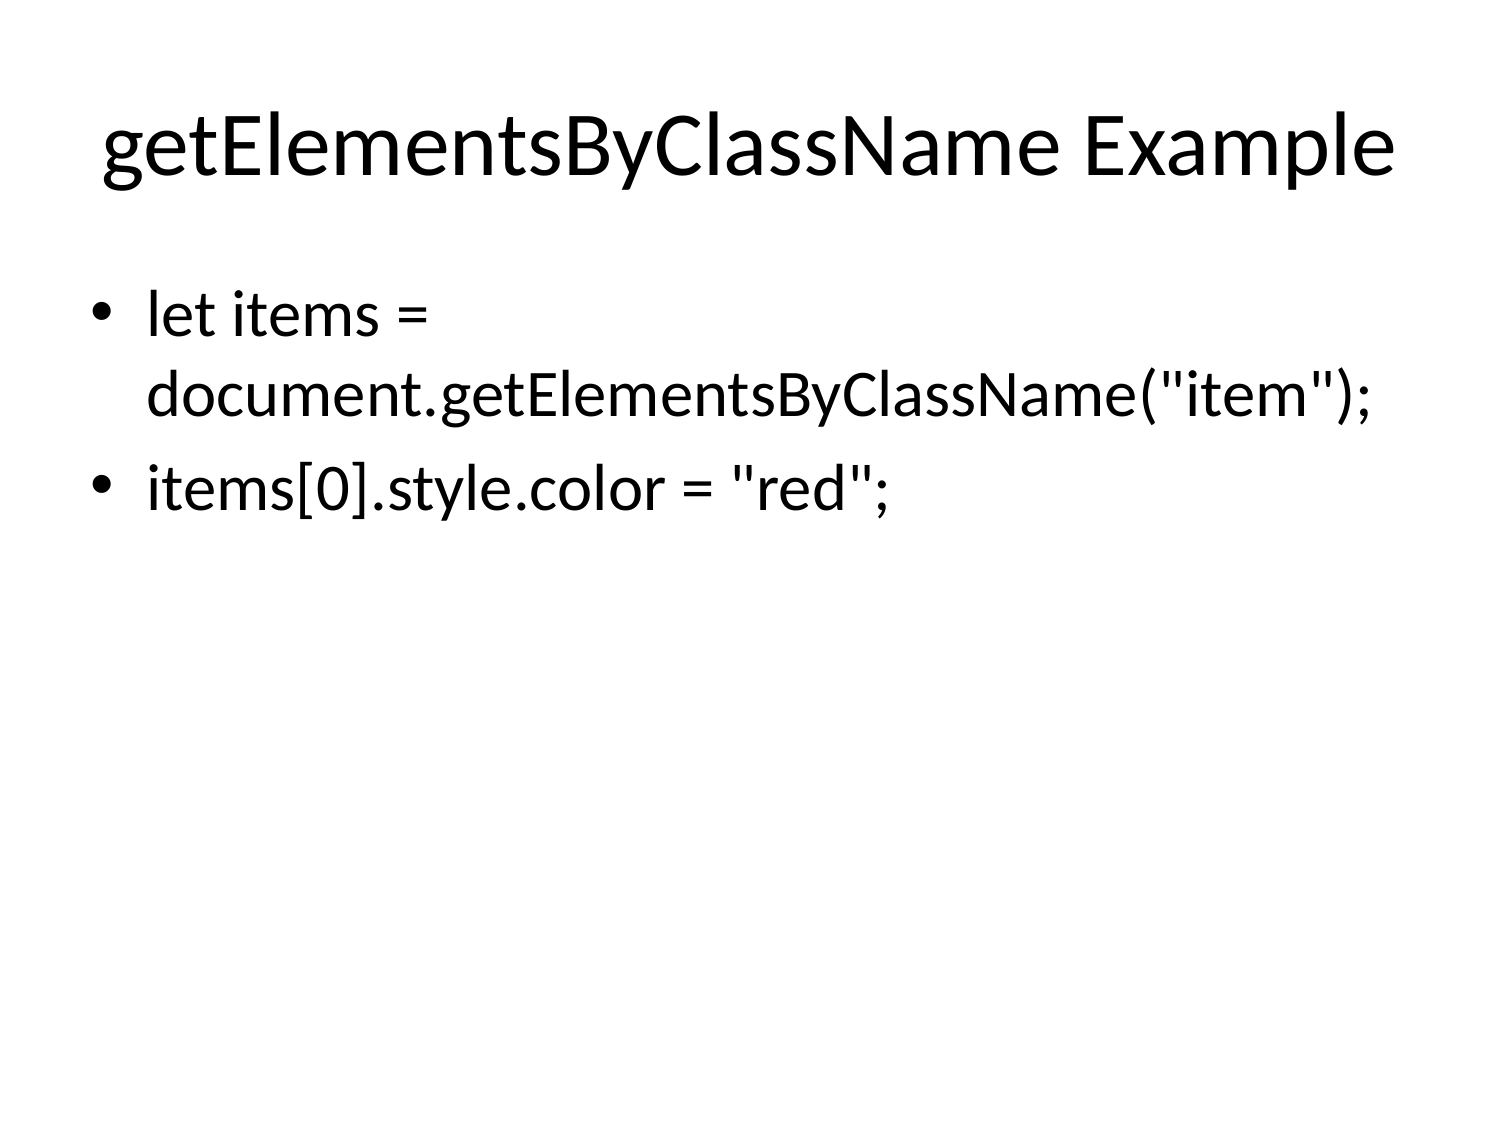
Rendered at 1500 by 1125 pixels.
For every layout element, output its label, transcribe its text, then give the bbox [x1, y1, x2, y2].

list let items = document.getElementsByClassName("item"); items[0].style.color = "red"; [75, 262, 1425, 1005]
title getElementsByClassName Example [75, 45, 1425, 233]
